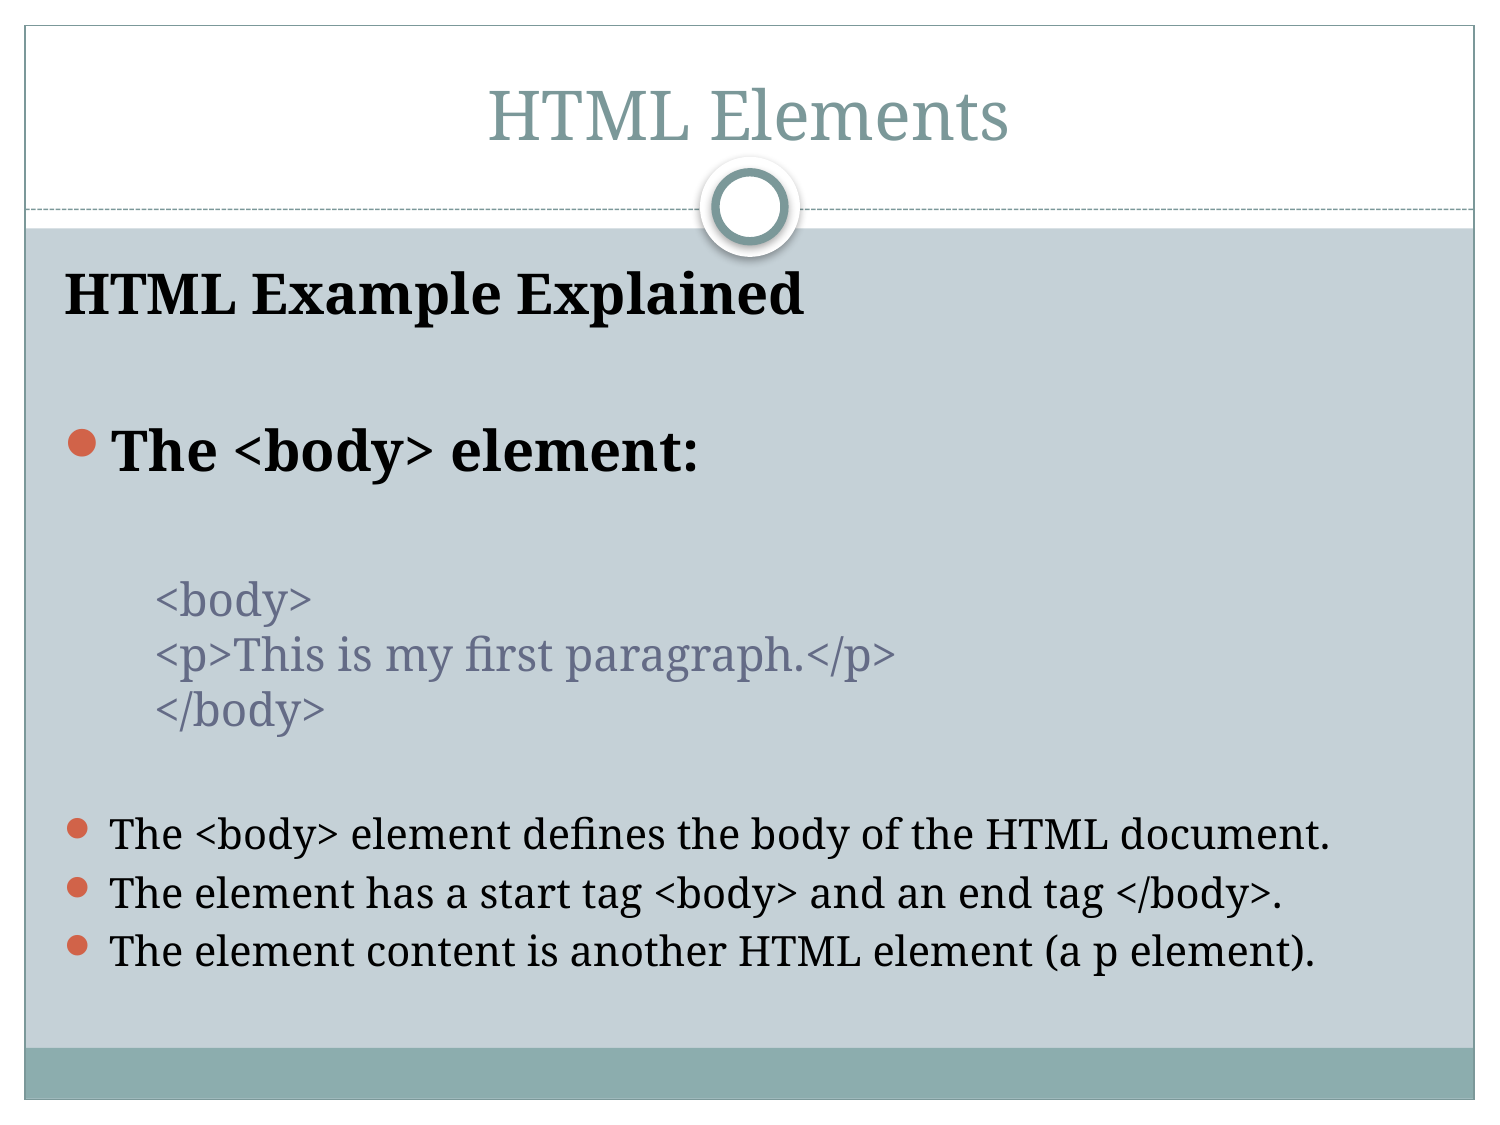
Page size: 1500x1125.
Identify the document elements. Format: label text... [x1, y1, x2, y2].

list HTML Example Explained The <body> element: <body> <p>This is my first paragraph.</p> </body> The <body> element defines the body of the HTML document. The element has a start tag <body> and an end tag </body>. The element content is another HTML element (a p element). [49, 250, 1445, 1001]
title HTML Elements [49, 37, 1450, 162]
